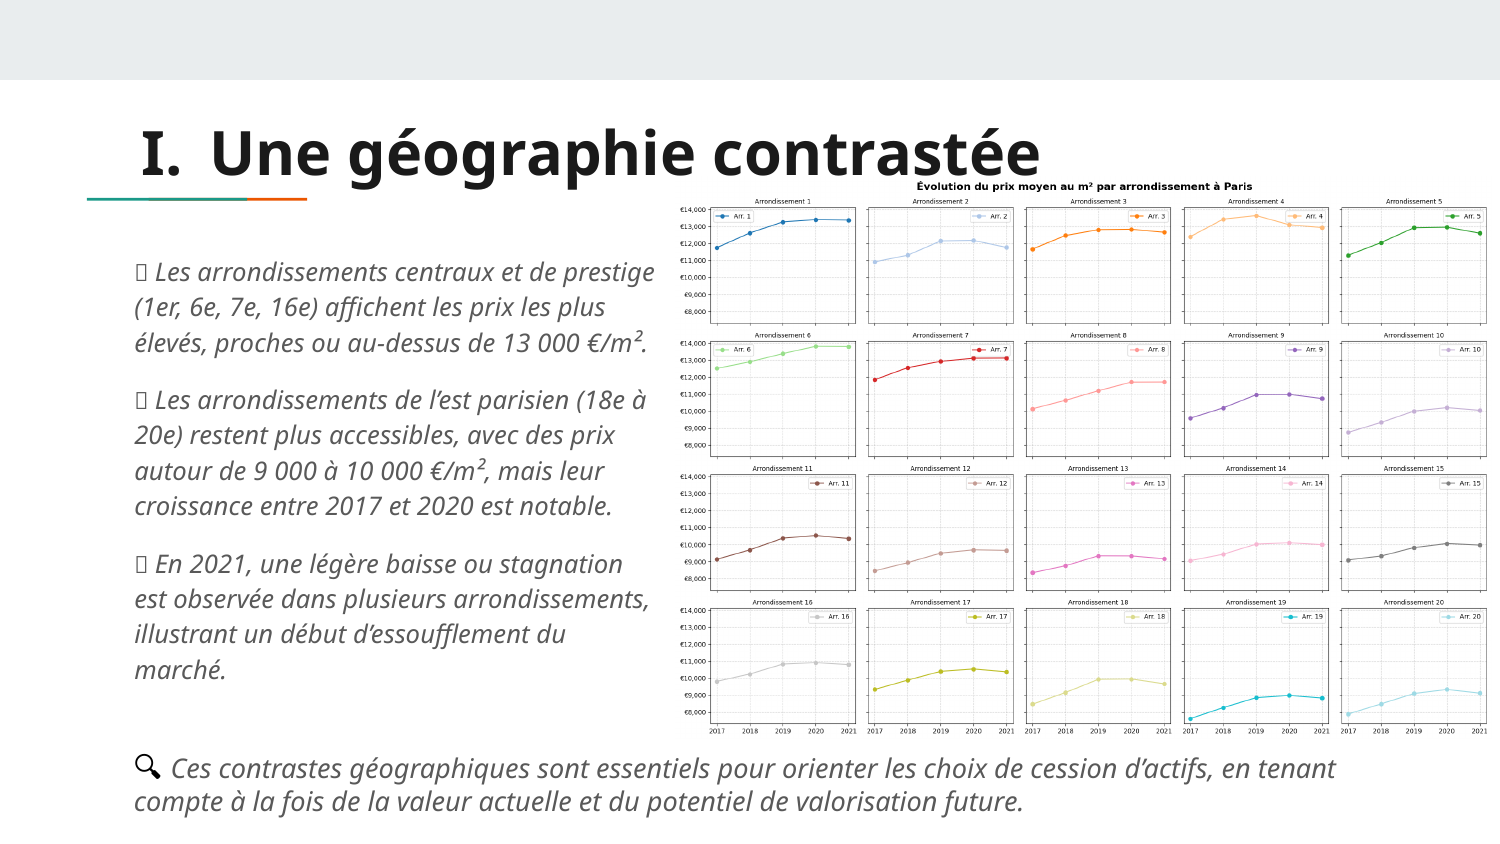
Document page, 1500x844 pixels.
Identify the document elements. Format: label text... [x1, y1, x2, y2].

list 🔹 Les arrondissements centraux et de prestige (1er, 6e, 7e, 16e) affichent les prix les plus élevés, proches ou au-dessus de 13 000 €/m². 🔹 Les arrondissements de l’est parisien (18e à 20e) restent plus accessibles, avec des prix autour de 9 000 à 10 000 €/m², mais leur croissance entre 2017 et 2020 est notable. 🔹 En 2021, une légère baisse ou stagnation est observée dans plusieurs arrondissements, illustrant un début d’essoufflement du marché. [119, 235, 670, 718]
title Une géographie contrastée [119, 99, 1414, 188]
picture [675, 176, 1492, 739]
text_box 🔍 Ces contrastes géographiques sont essentiels pour orienter les choix de cession d’actifs, en tenant compte à la fois de la valeur actuelle et du potentiel de valorisation future. [119, 742, 1447, 825]
